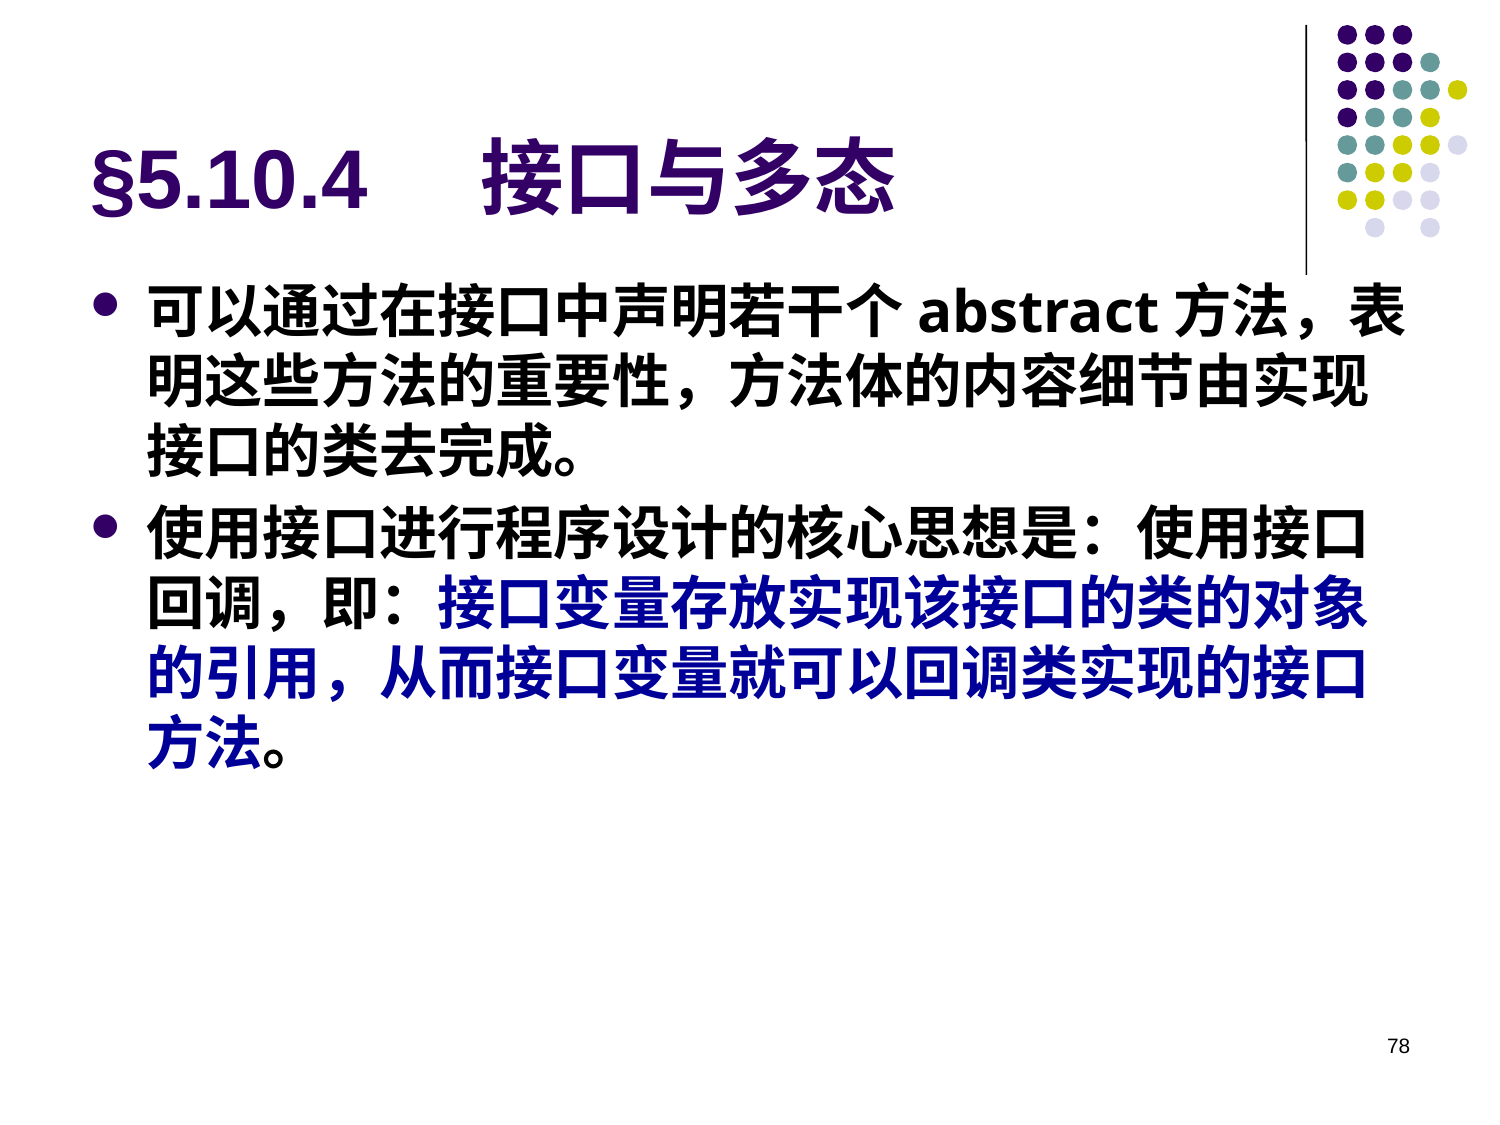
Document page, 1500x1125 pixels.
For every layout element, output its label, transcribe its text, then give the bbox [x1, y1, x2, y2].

title §5.10.4 接口与多态 [74, 19, 1313, 233]
list 可以通过在接口中声明若干个abstract方法，表明这些方法的重要性，方法体的内容细节由实现接口的类去完成。 使用接口进行程序设计的核心思想是：使用接口回调，即：接口变量存放实现该接口的类的对象的引用，从而接口变量就可以回调类实现的接口方法。 [74, 266, 1426, 1006]
slide_number 78 [1074, 1024, 1426, 1101]
